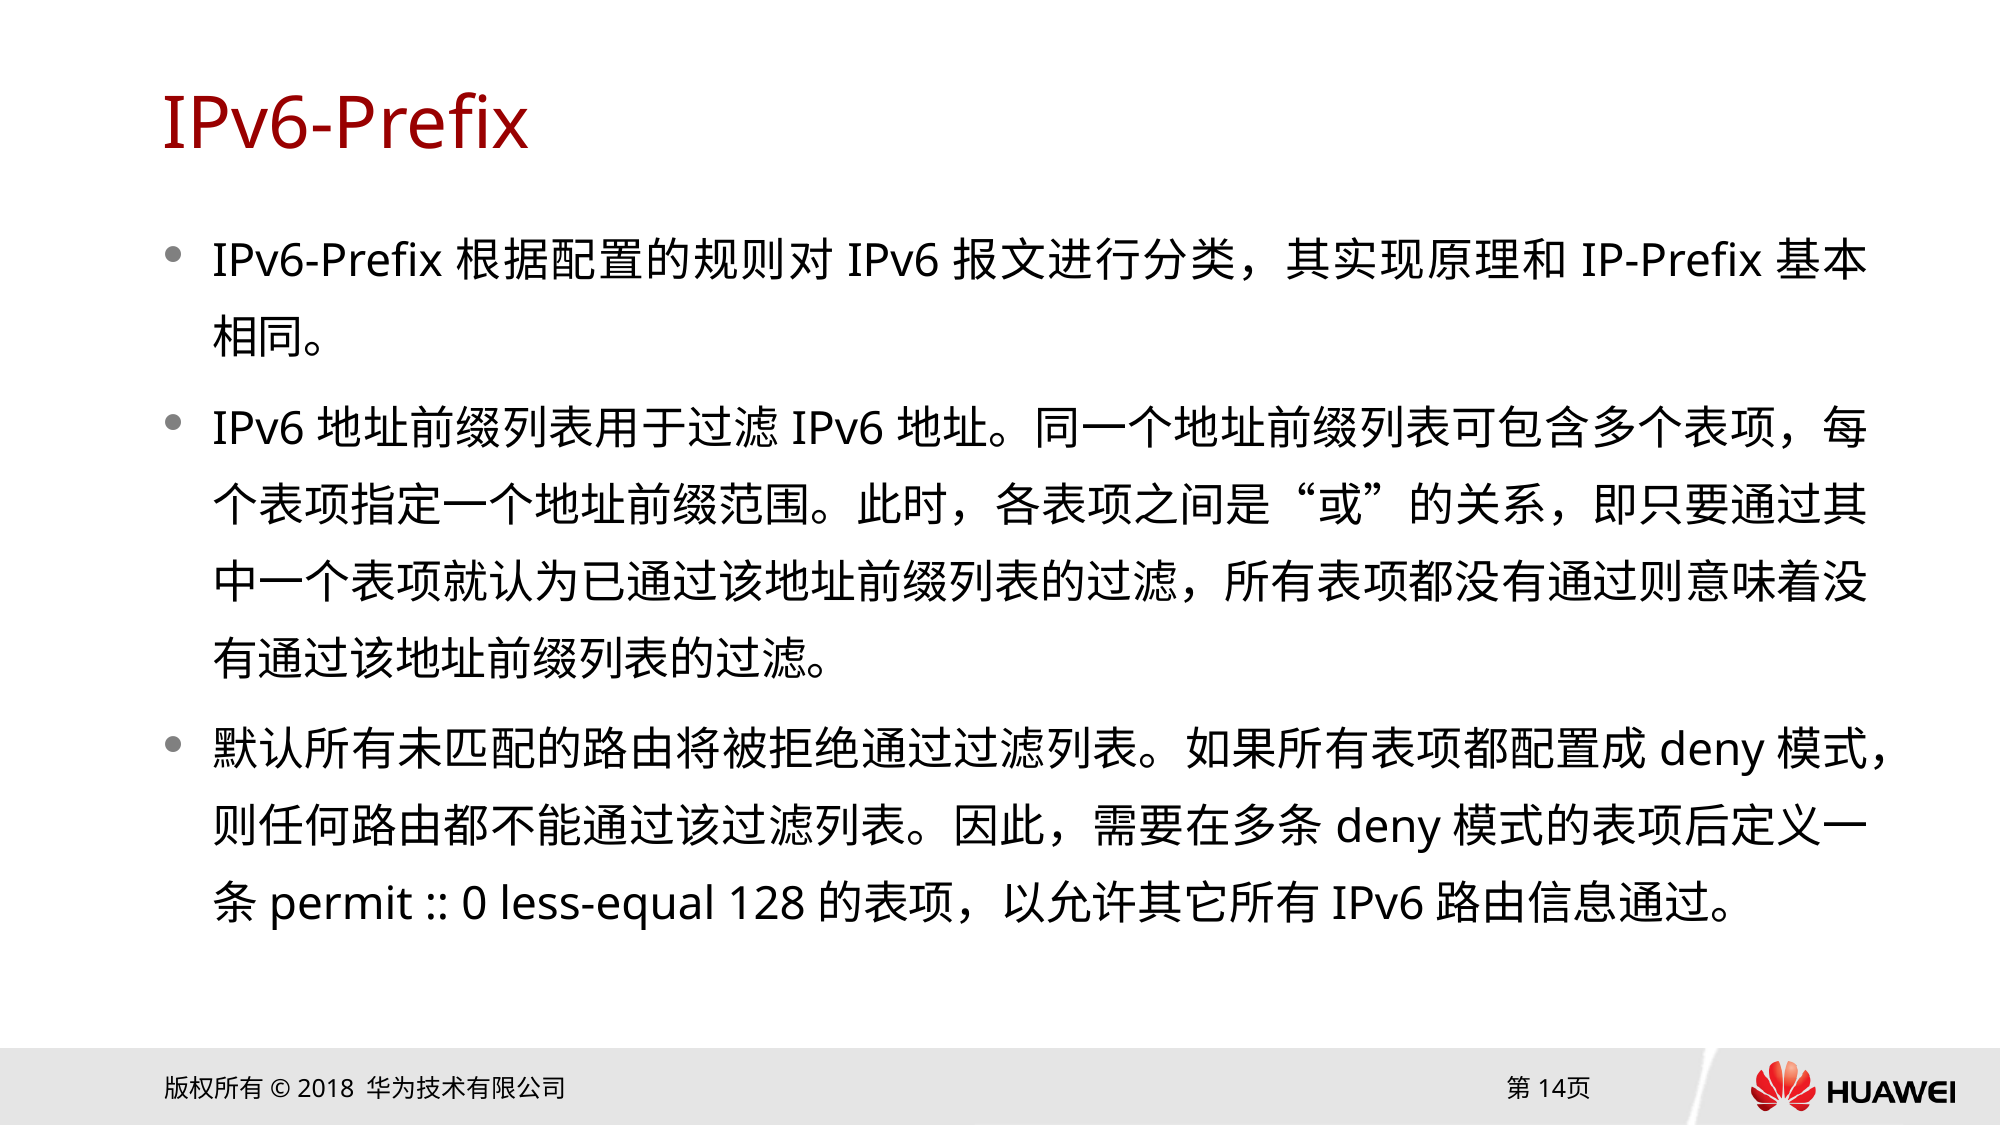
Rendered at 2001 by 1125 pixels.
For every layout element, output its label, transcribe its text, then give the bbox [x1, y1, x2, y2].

list IPv6-Prefix根据配置的规则对IPv6报文进行分类，其实现原理和IP-Prefix基本相同。 IPv6地址前缀列表用于过滤IPv6地址。同一个地址前缀列表可包含多个表项，每个表项指定一个地址前缀范围。此时，各表项之间是“或”的关系，即只要通过其中一个表项就认为已通过该地址前缀列表的过滤，所有表项都没有通过则意味着没有通过该地址前缀列表的过滤。 默认所有未匹配的路由将被拒绝通过过滤列表。如果所有表项都配置成deny模式，则任何路由都不能通过该过滤列表。因此，需要在多条deny模式的表项后定义一条permit :: 0 less-equal 128的表项，以允许其它所有IPv6路由信息通过。 [149, 202, 1883, 971]
picture [0, 1048, 2000, 1125]
title IPv6-Prefix [149, 47, 1883, 191]
